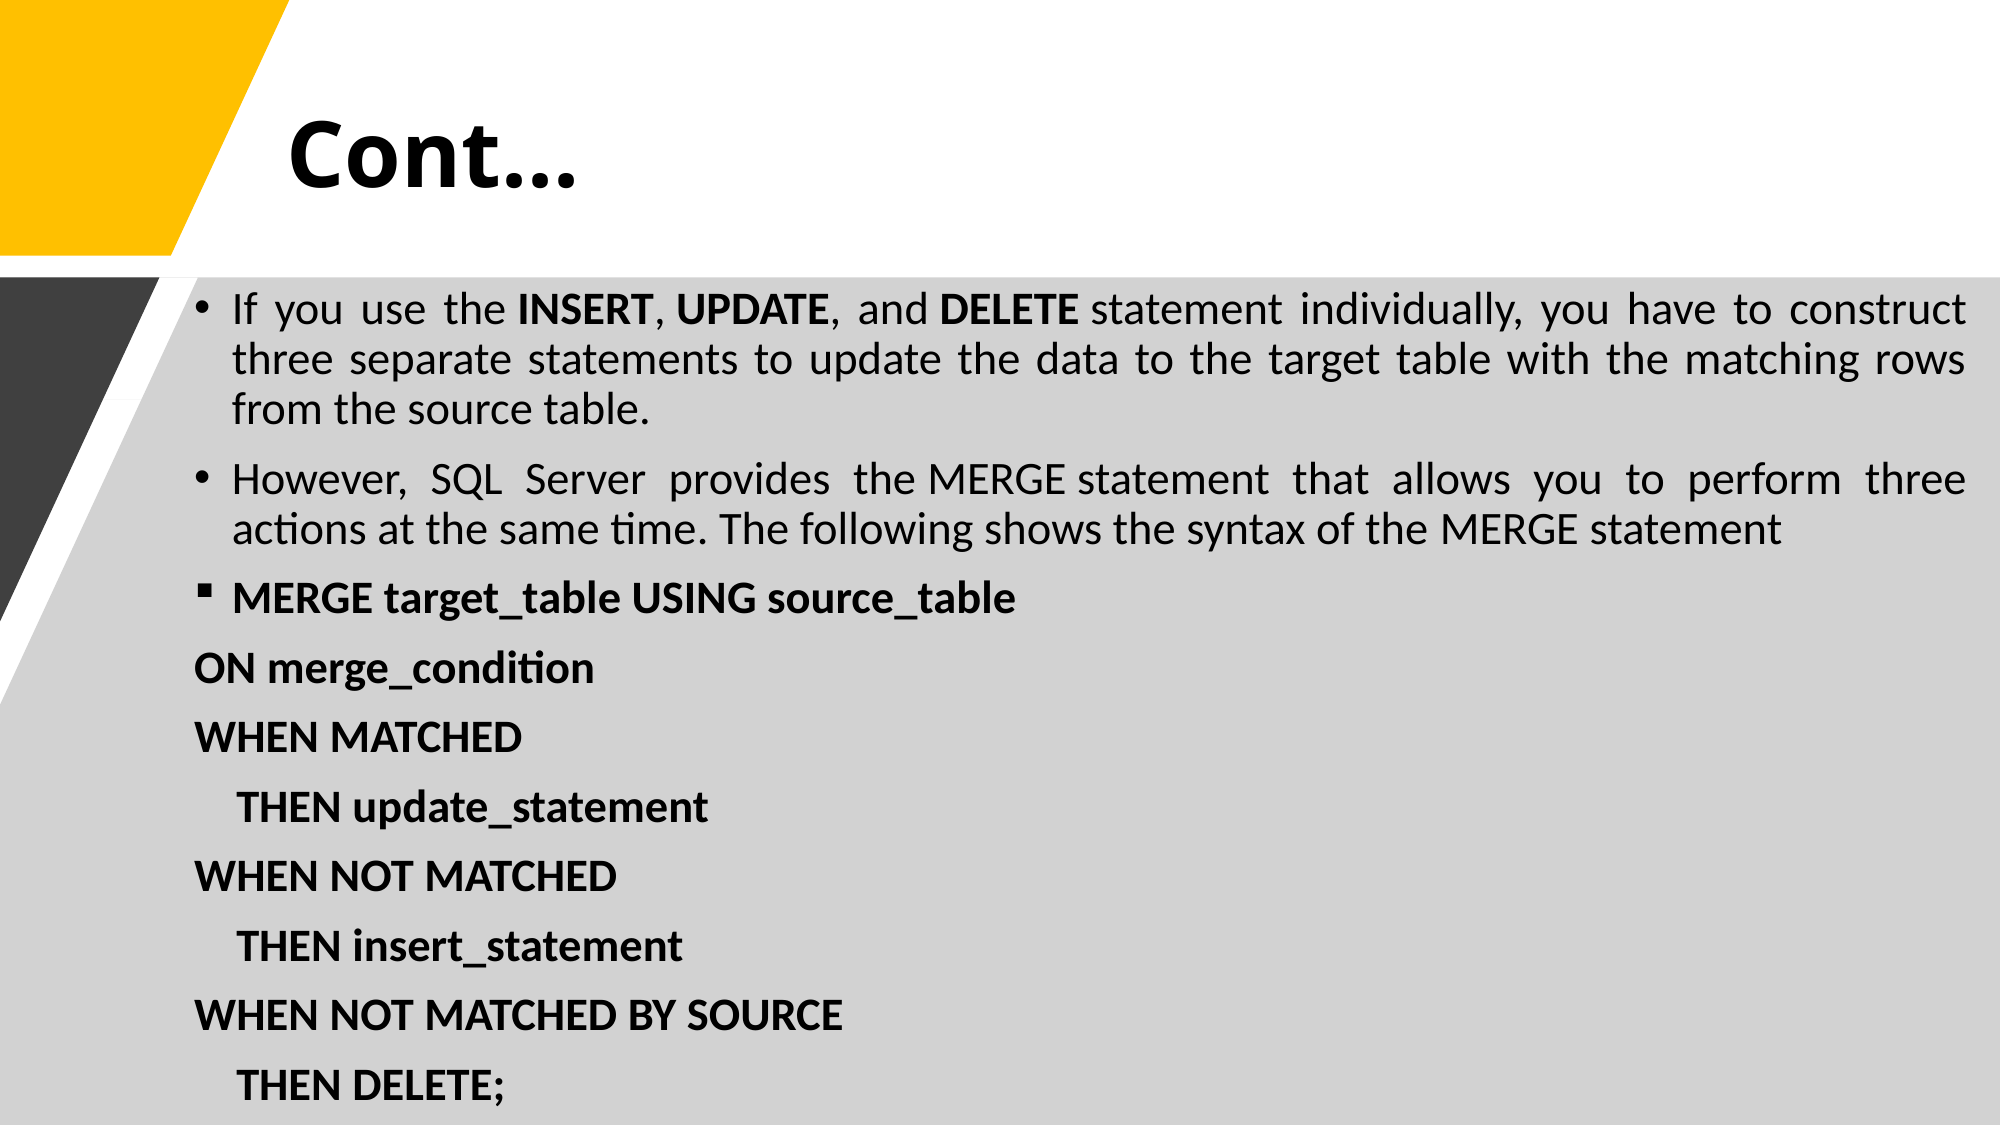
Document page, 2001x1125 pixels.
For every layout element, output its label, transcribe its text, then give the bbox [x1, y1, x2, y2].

text_box [0, 0, 291, 257]
title Cont... [271, 60, 1808, 255]
text_box [0, 276, 162, 622]
list If you use the INSERT, UPDATE, and DELETE statement individually, you have to construct three separate statements to update the data to the target table with the matching rows from the source table. However, SQL Server provides the MERGE statement that allows you to perform three actions at the same time. The following shows the syntax of the MERGE statement MERGE target_table USING source_table ON merge_condition WHEN MATCHED THEN update_statement WHEN NOT MATCHED THEN insert_statement WHEN NOT MATCHED BY SOURCE THEN DELETE; [179, 276, 1983, 1124]
text_box [0, 276, 2000, 1125]
